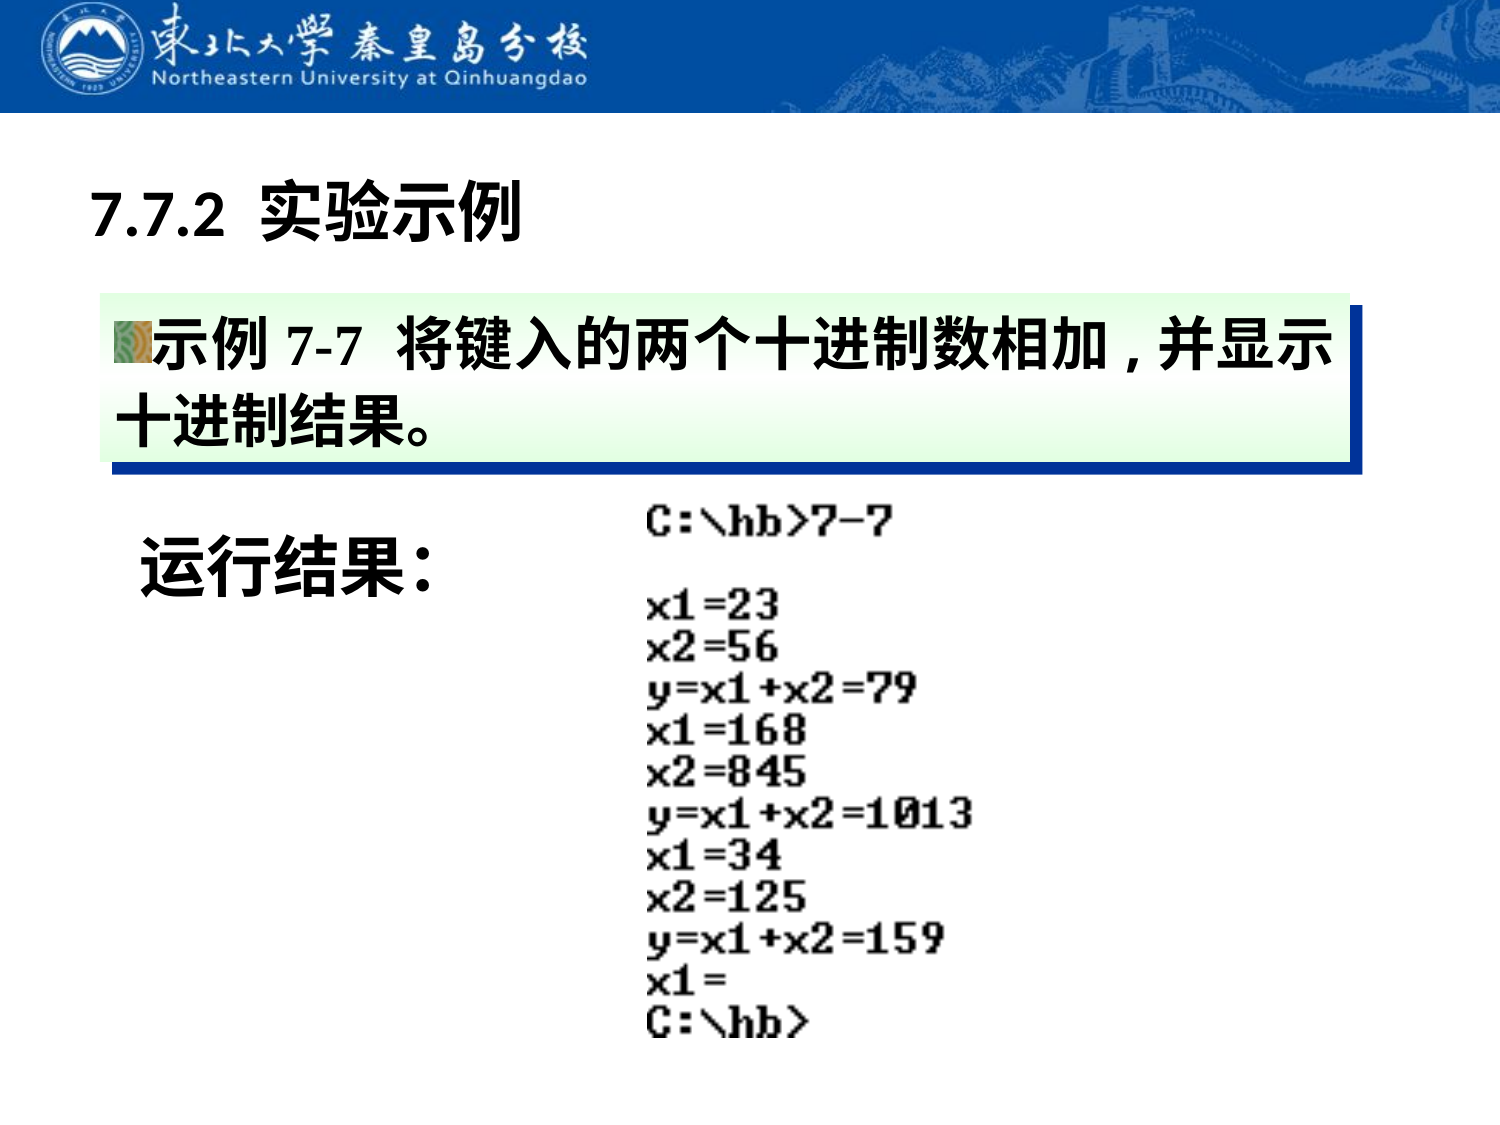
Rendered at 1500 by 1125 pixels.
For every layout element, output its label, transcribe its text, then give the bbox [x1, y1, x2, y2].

title 7.7.2 实验示例 [75, 162, 1425, 350]
picture [0, 0, 1500, 113]
text_box 运行结果： [124, 517, 588, 613]
text_box 示例7-7 将键入的两个十进制数相加,并显示十进制结果。 [99, 293, 1350, 462]
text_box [647, 499, 1038, 1038]
picture [114, 321, 152, 363]
